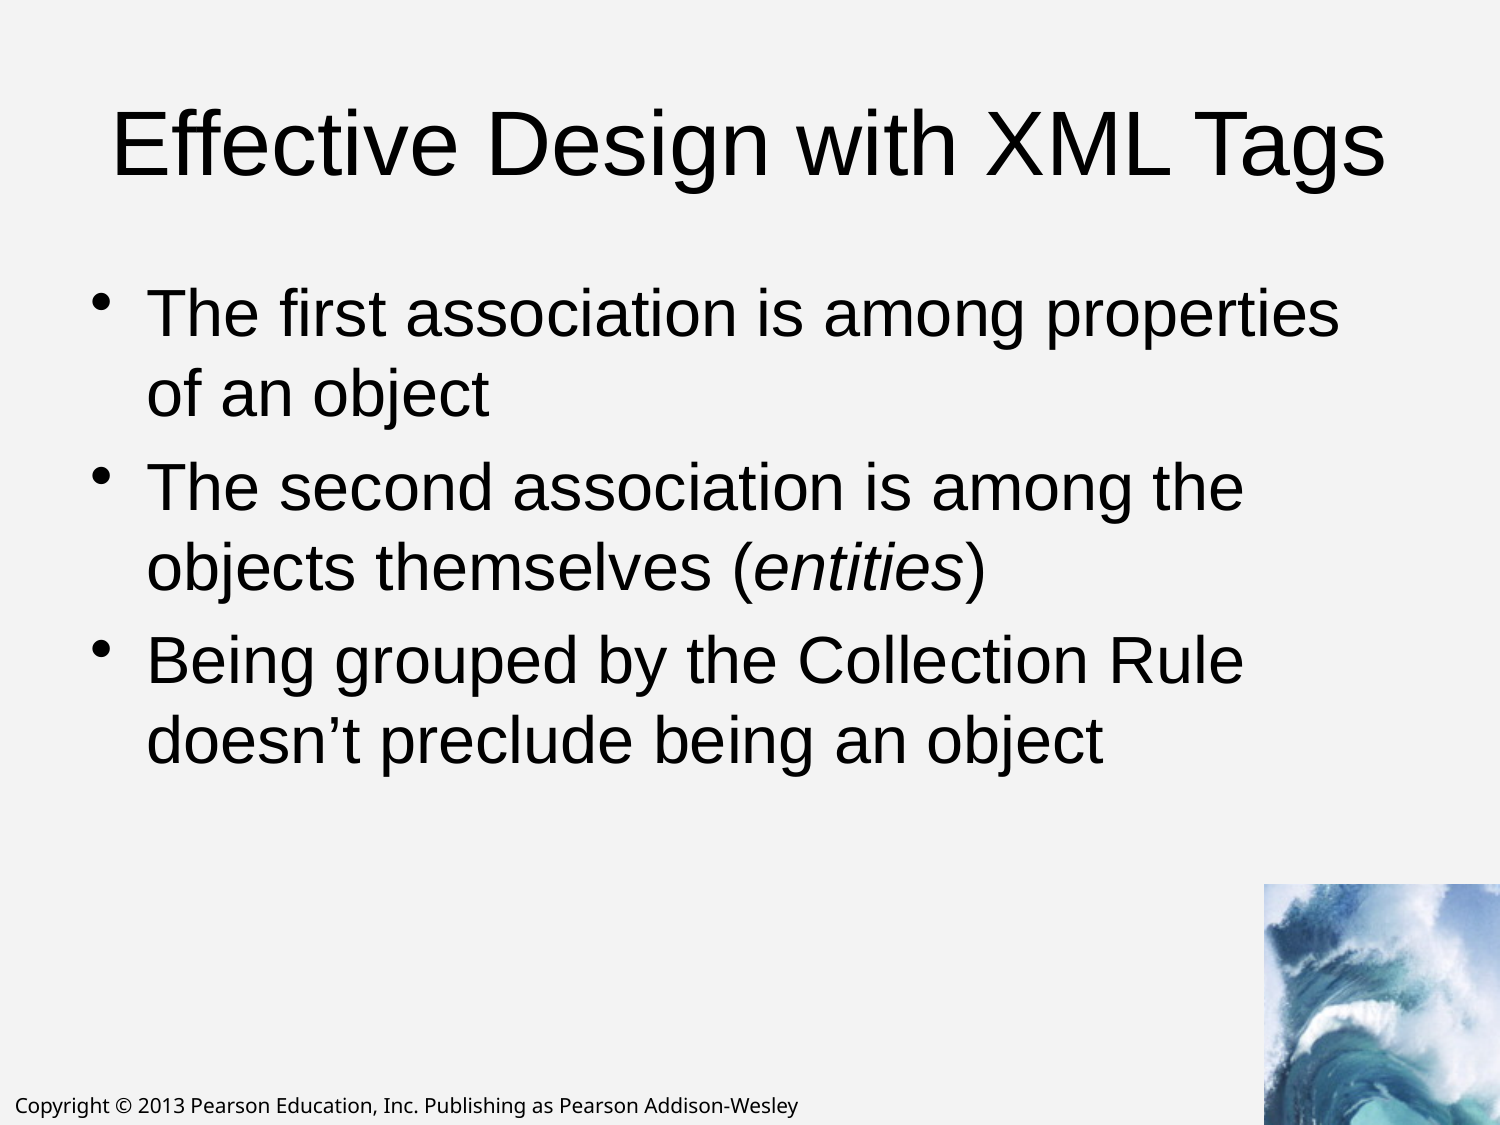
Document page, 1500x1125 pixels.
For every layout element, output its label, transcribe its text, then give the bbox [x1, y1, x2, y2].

list The first association is among properties of an object The second association is among the objects themselves (entities) Being grouped by the Collection Rule doesn’t preclude being an object [74, 262, 1426, 1006]
title Effective Design with XML Tags [74, 44, 1426, 233]
picture [1264, 884, 1500, 1125]
